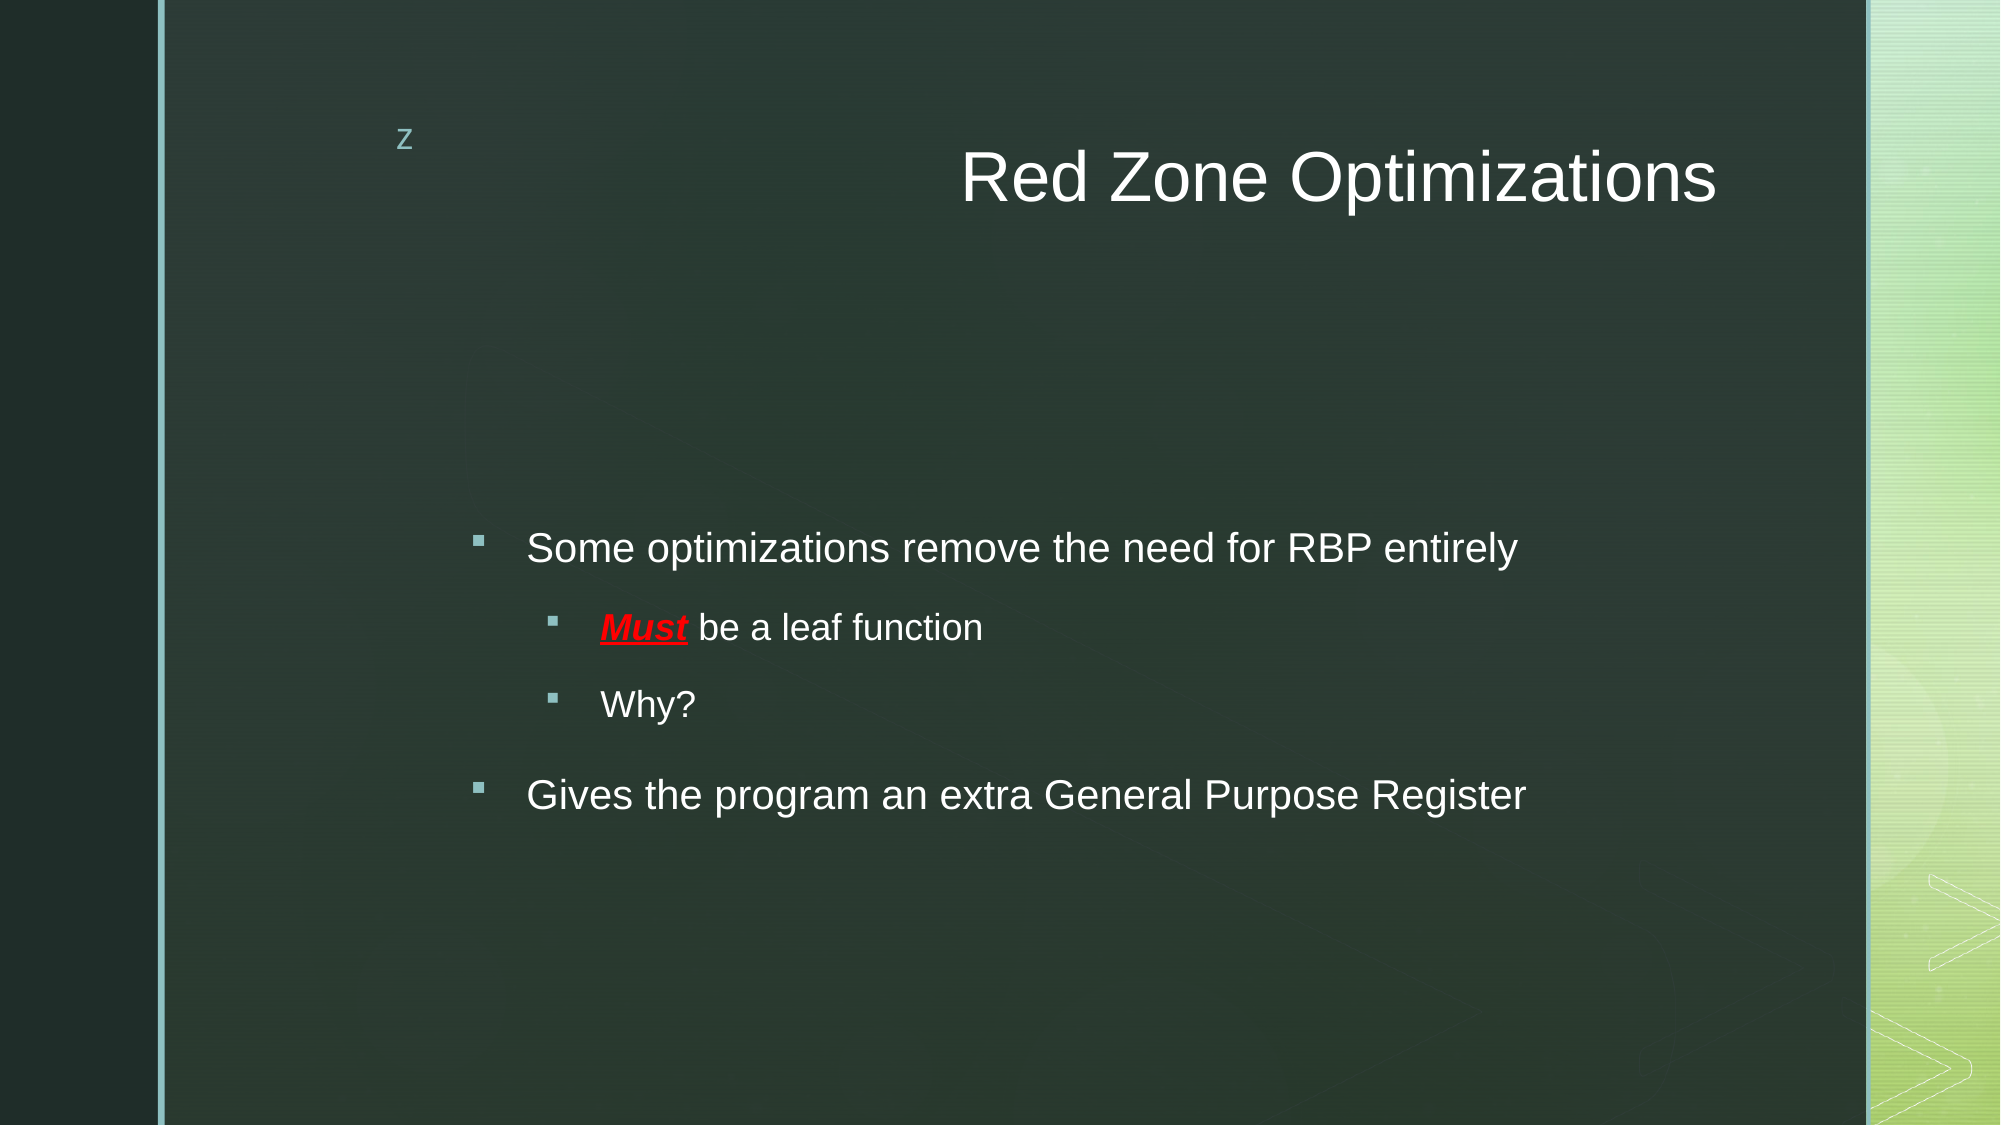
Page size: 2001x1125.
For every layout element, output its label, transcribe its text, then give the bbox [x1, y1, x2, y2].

title Red Zone Optimizations [428, 132, 1734, 310]
list Some optimizations remove the need for RBP entirely Must be a leaf function Why? Gives the program an extra General Purpose Register [454, 336, 1734, 993]
picture [1871, 0, 2001, 1125]
